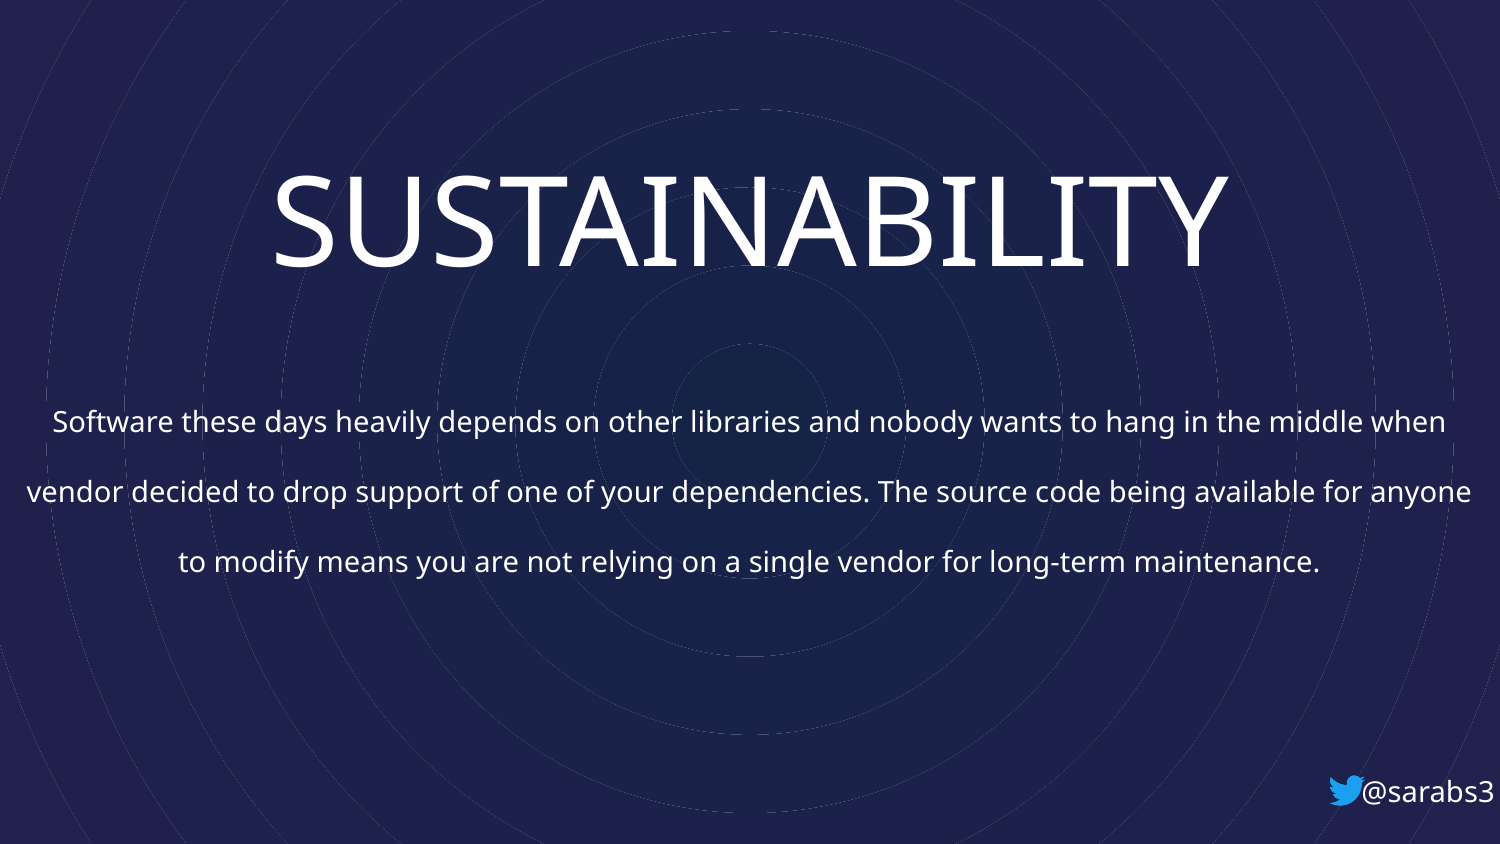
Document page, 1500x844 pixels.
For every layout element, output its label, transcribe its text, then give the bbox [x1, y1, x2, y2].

text_box SUSTAINABILITY [0, 78, 1500, 279]
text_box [1187, 736, 1500, 844]
text_box Software these days heavily depends on other libraries and nobody wants to hang in the middle when vendor decided to drop support of one of your dependencies. The source code being available for anyone to modify means you are not relying on a single vendor for long-term maintenance. [0, 279, 1500, 667]
